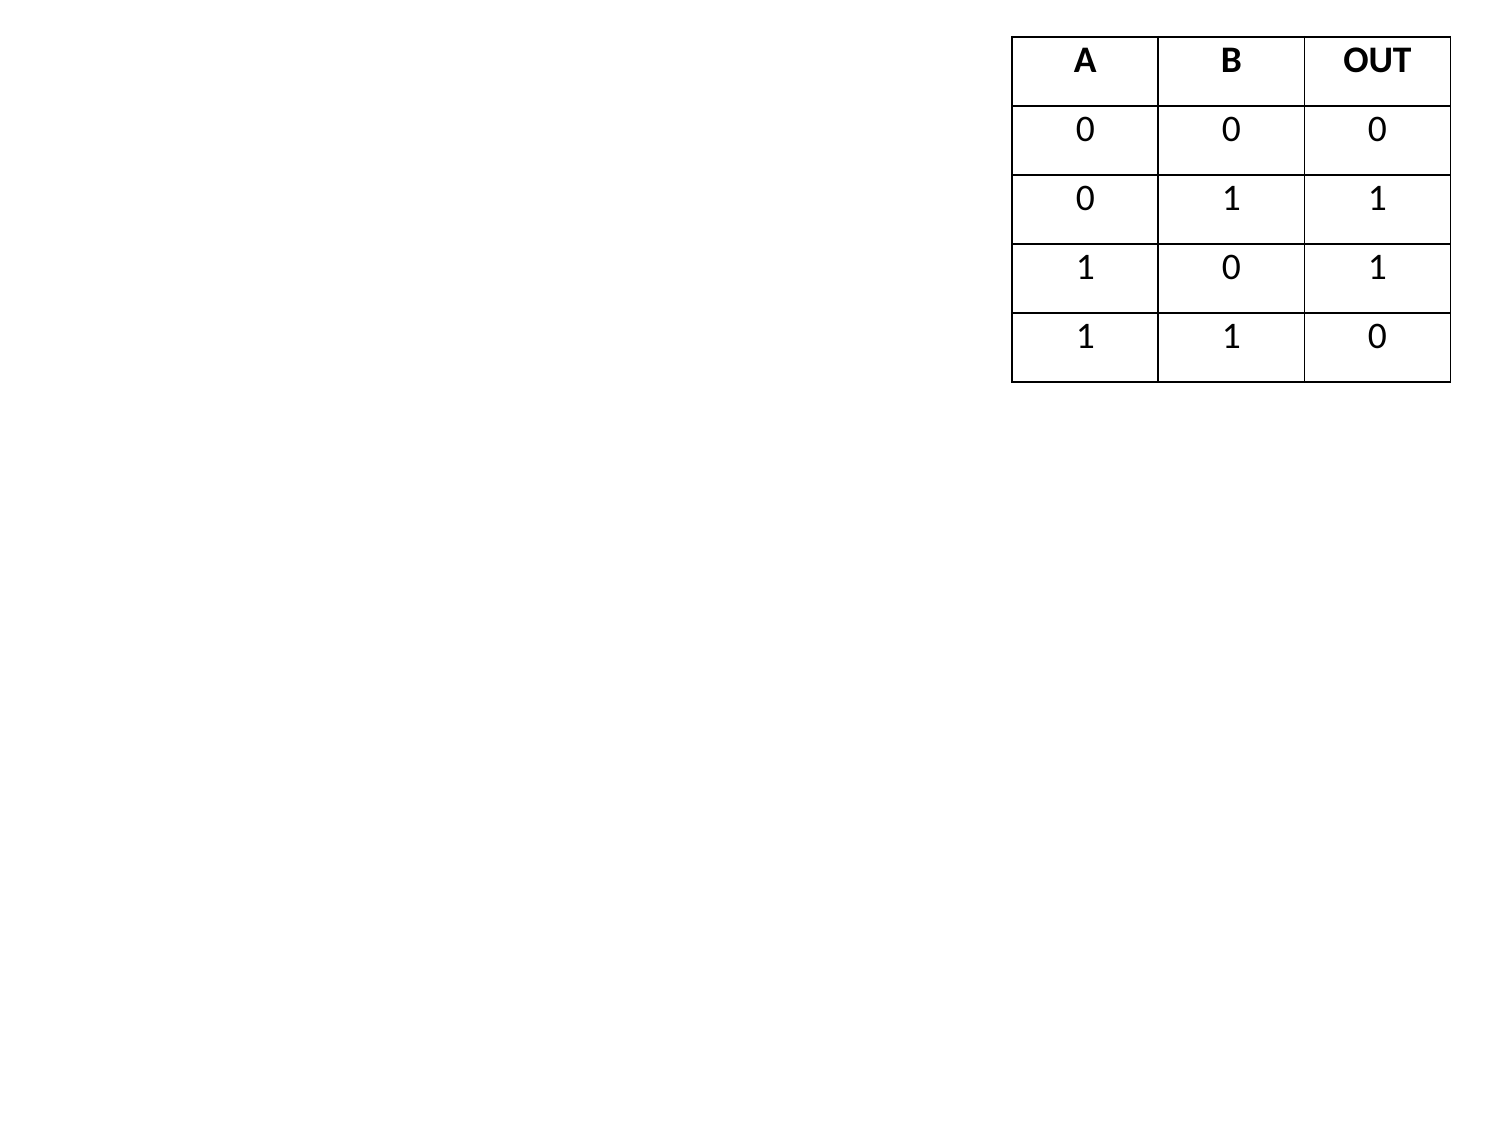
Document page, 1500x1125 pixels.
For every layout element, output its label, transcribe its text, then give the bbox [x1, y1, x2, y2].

table_cell 1 [1159, 314, 1304, 381]
table_header OUT [1305, 38, 1450, 105]
table_cell 0 [1013, 176, 1157, 243]
table_cell 1 [1305, 176, 1450, 243]
table_cell 0 [1305, 314, 1450, 381]
table_header A [1013, 38, 1157, 105]
table_header B [1159, 38, 1304, 105]
table_cell 1 [1305, 245, 1450, 312]
table_cell 0 [1159, 245, 1304, 312]
table_cell 1 [1013, 245, 1157, 312]
table_cell 0 [1305, 107, 1450, 174]
table_cell 0 [1013, 107, 1157, 174]
table_cell 0 [1159, 107, 1304, 174]
table_cell 1 [1159, 176, 1304, 243]
table_cell 1 [1013, 314, 1157, 381]
